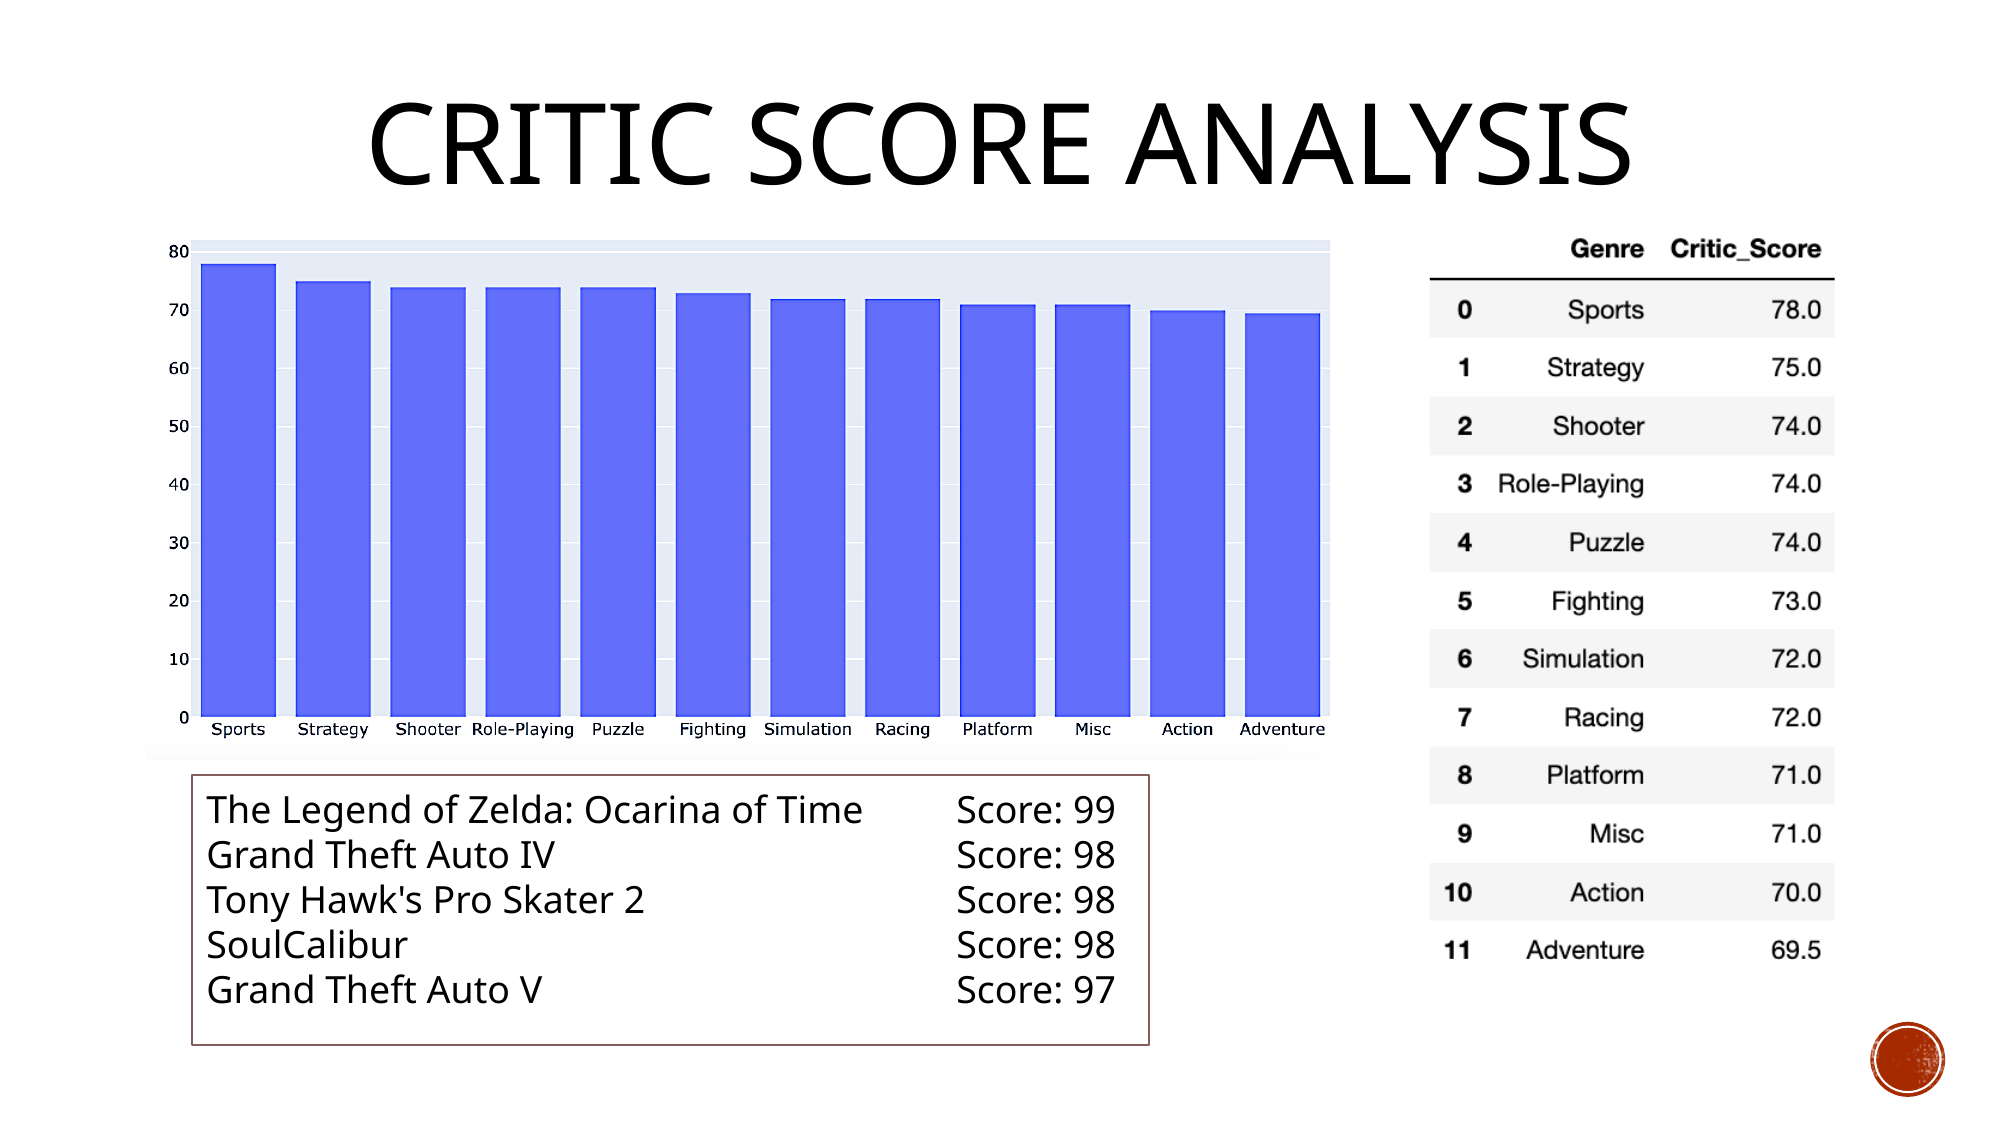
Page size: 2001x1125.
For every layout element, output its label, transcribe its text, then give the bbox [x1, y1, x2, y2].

text_box [191, 774, 1150, 1046]
picture [1418, 230, 1854, 983]
picture [146, 214, 1360, 760]
text_box The Legend of Zelda: Ocarina of Time Score: 99 Grand Theft Auto IV Score: 98 Tony Hawk's Pro Skater 2 Score: 98 SoulCalibur Score: 98 Grand Theft Auto V Score: 97 [191, 778, 1255, 1109]
title Critic Score Analysis [175, 79, 1826, 344]
